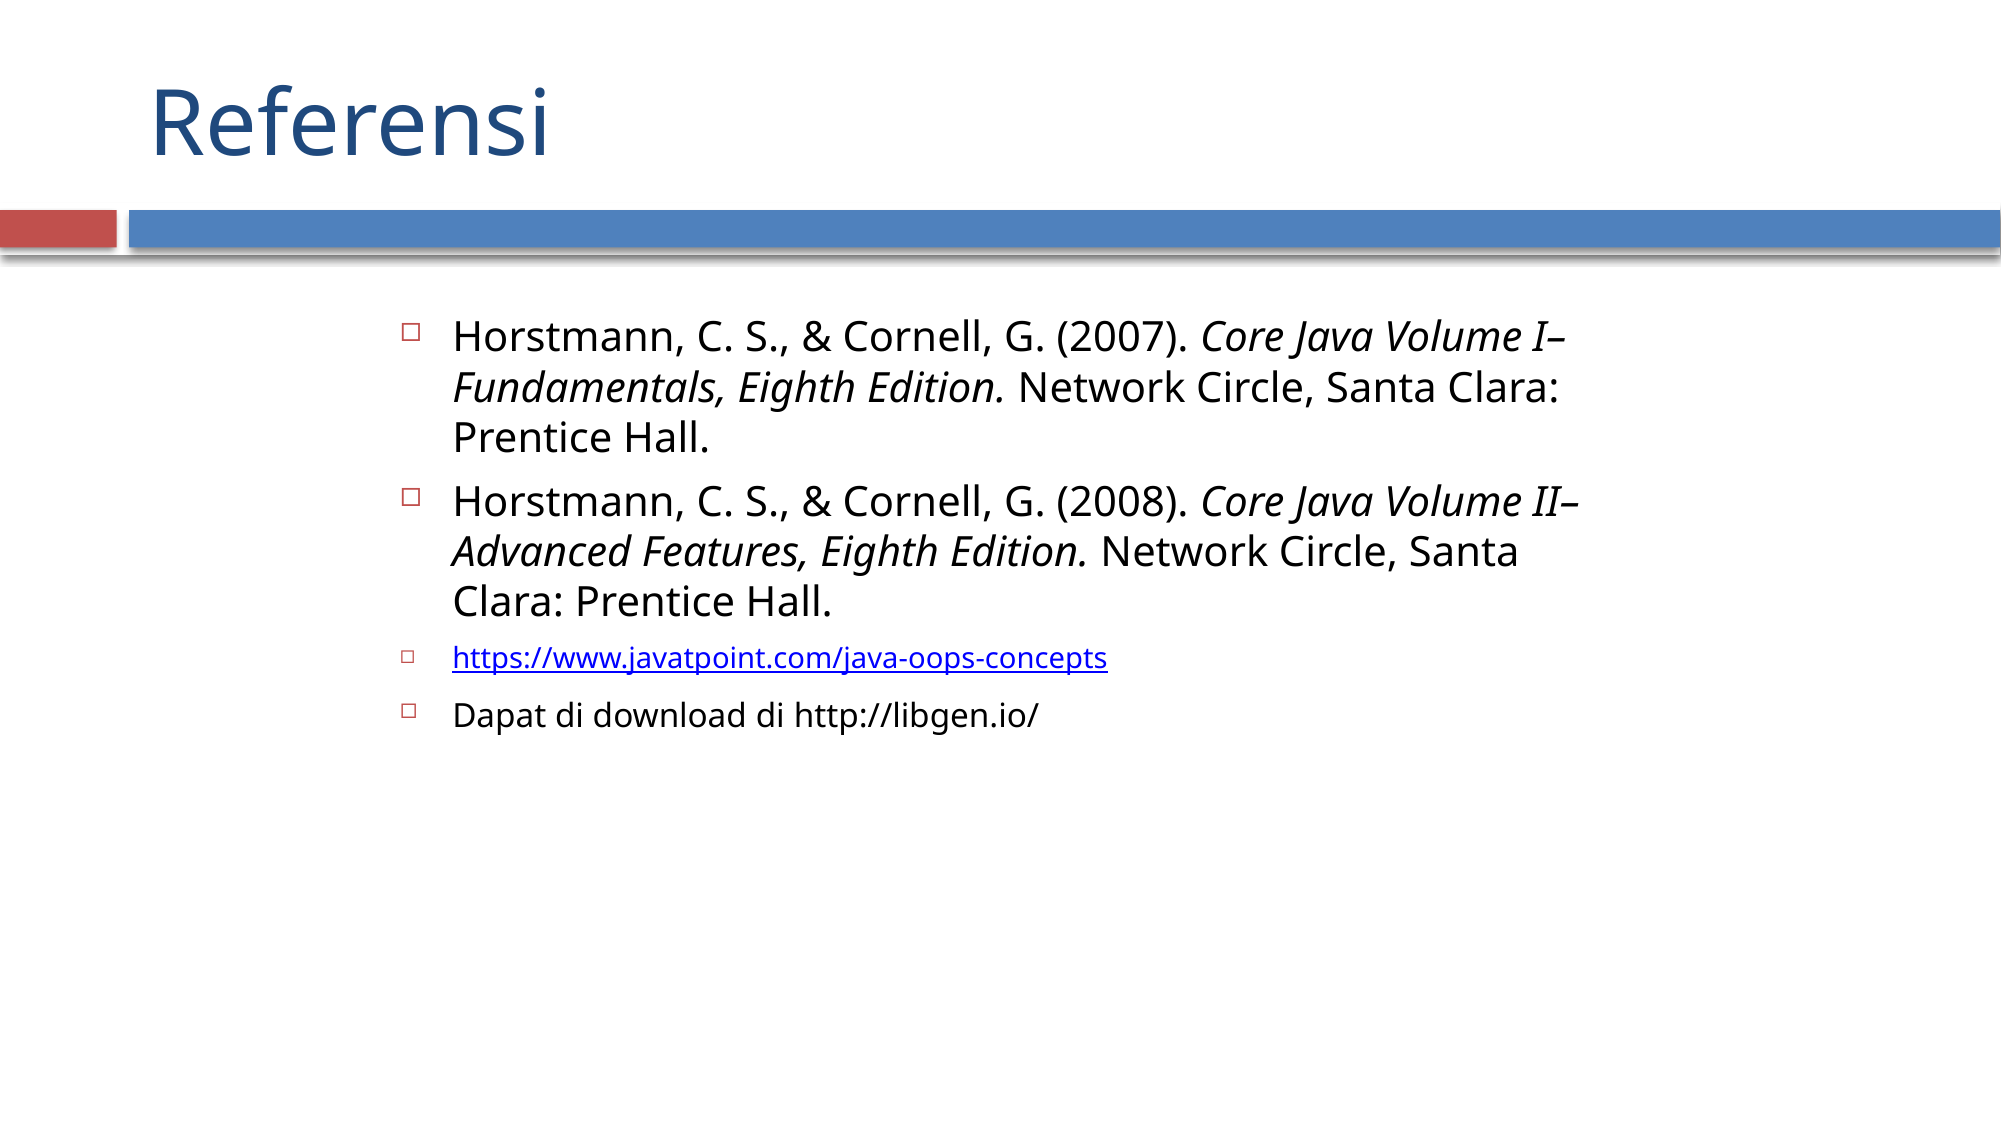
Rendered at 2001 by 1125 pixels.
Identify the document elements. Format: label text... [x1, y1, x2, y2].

list Horstmann, C. S., & Cornell, G. (2007). Core Java Volume I–Fundamentals, Eighth Edition. Network Circle, Santa Clara: Prentice Hall. Horstmann, C. S., & Cornell, G. (2008). Core Java Volume II–Advanced Features, Eighth Edition. Network Circle, Santa Clara: Prentice Hall. https://www.javatpoint.com/java-oops-concepts Dapat di download di http://libgen.io/ [384, 302, 1626, 963]
title Referensi [133, 37, 1918, 200]
